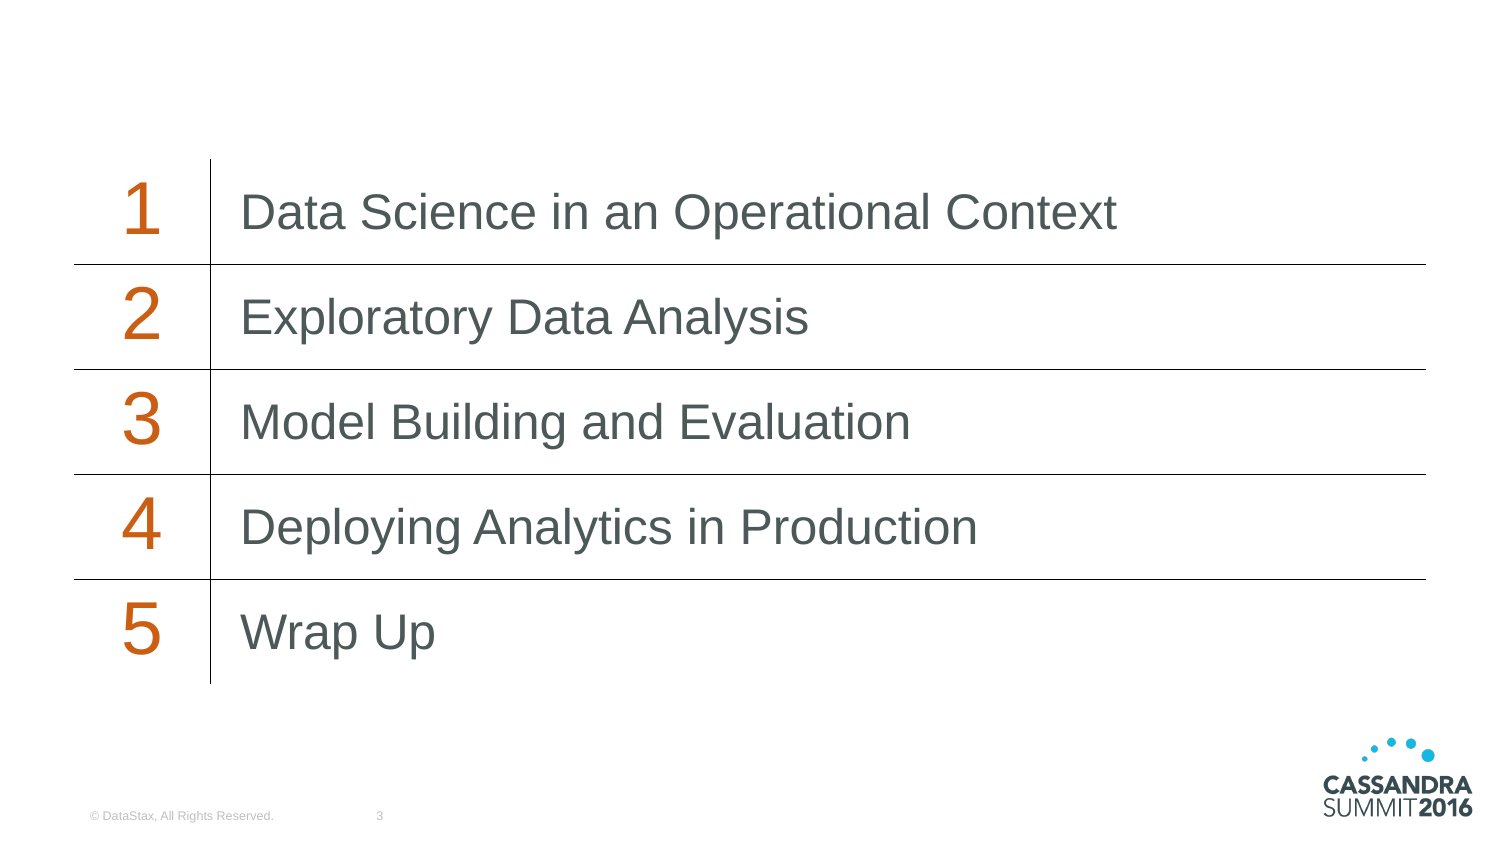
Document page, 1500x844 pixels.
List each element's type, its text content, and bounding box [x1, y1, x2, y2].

table_header Data Science in an Operational Context [211, 159, 1426, 264]
table_cell 3 [74, 370, 210, 474]
table_cell 2 [74, 265, 210, 369]
table_cell Wrap Up [211, 580, 1426, 684]
picture [1320, 734, 1475, 819]
table_cell Exploratory Data Analysis [211, 265, 1426, 369]
footer © DataStax, All Rights Reserved. [75, 793, 337, 839]
table_header 1 [74, 159, 210, 264]
table_cell 4 [74, 475, 210, 579]
table_cell Deploying Analytics in Production [211, 475, 1426, 579]
table_cell 5 [74, 580, 210, 684]
slide_number 3 [346, 793, 414, 839]
table_cell Model Building and Evaluation [211, 370, 1426, 474]
